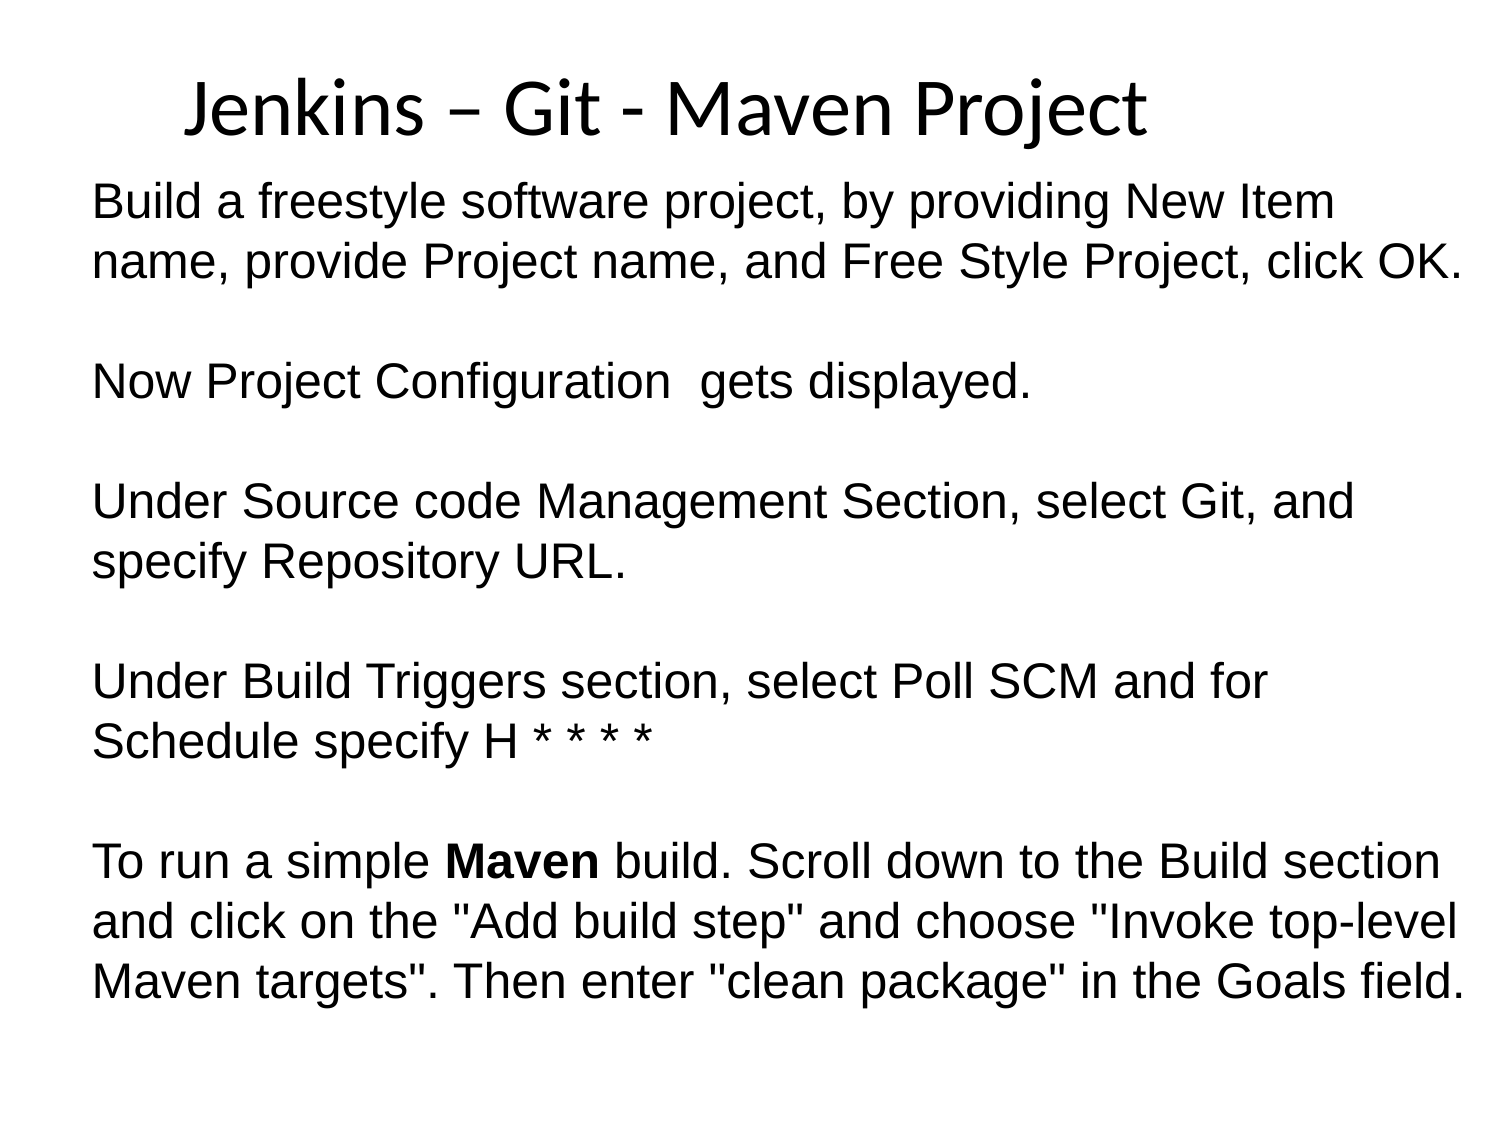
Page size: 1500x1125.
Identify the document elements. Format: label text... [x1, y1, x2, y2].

subtitle Build a freestyle software project, by providing New Item name, provide Project name, and Free Style Project, click OK. Now Project Configuration gets displayed. Under Source code Management Section, select Git, and specify Repository URL. Under Build Triggers section, select Poll SCM and for Schedule specify H * * * * To run a simple Maven build. Scroll down to the Build section and click on the "Add build step" and choose "Invoke top-level Maven targets". Then enter "clean package" in the Goals field. [76, 160, 1483, 1110]
title Jenkins – Git - Maven Project [29, 42, 1305, 162]
